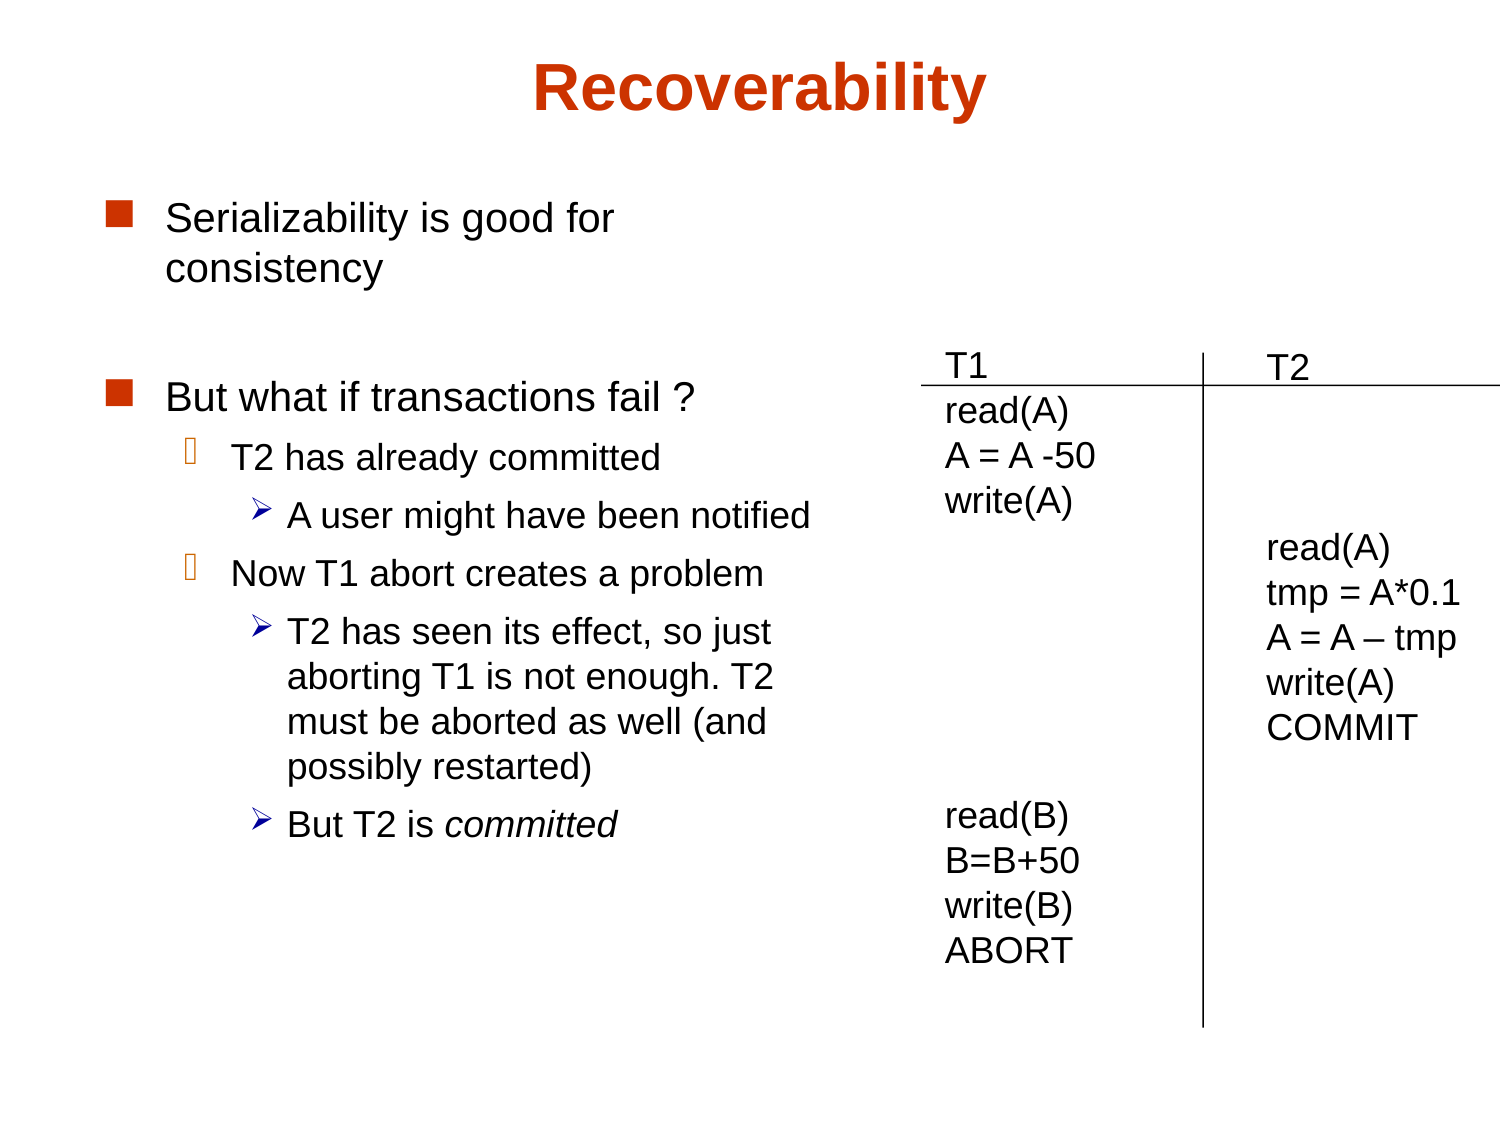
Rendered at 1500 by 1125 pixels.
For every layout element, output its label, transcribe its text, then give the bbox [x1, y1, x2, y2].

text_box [920, 332, 1500, 1028]
title Recoverability [97, 30, 1423, 132]
list Serializability is good for consistency But what if transactions fail ? T2 has already committed A user might have been notified Now T1 abort creates a problem T2 has seen its effect, so just aborting T1 is not enough. T2 must be aborted as well (and possibly restarted) But T2 is committed [93, 182, 839, 984]
